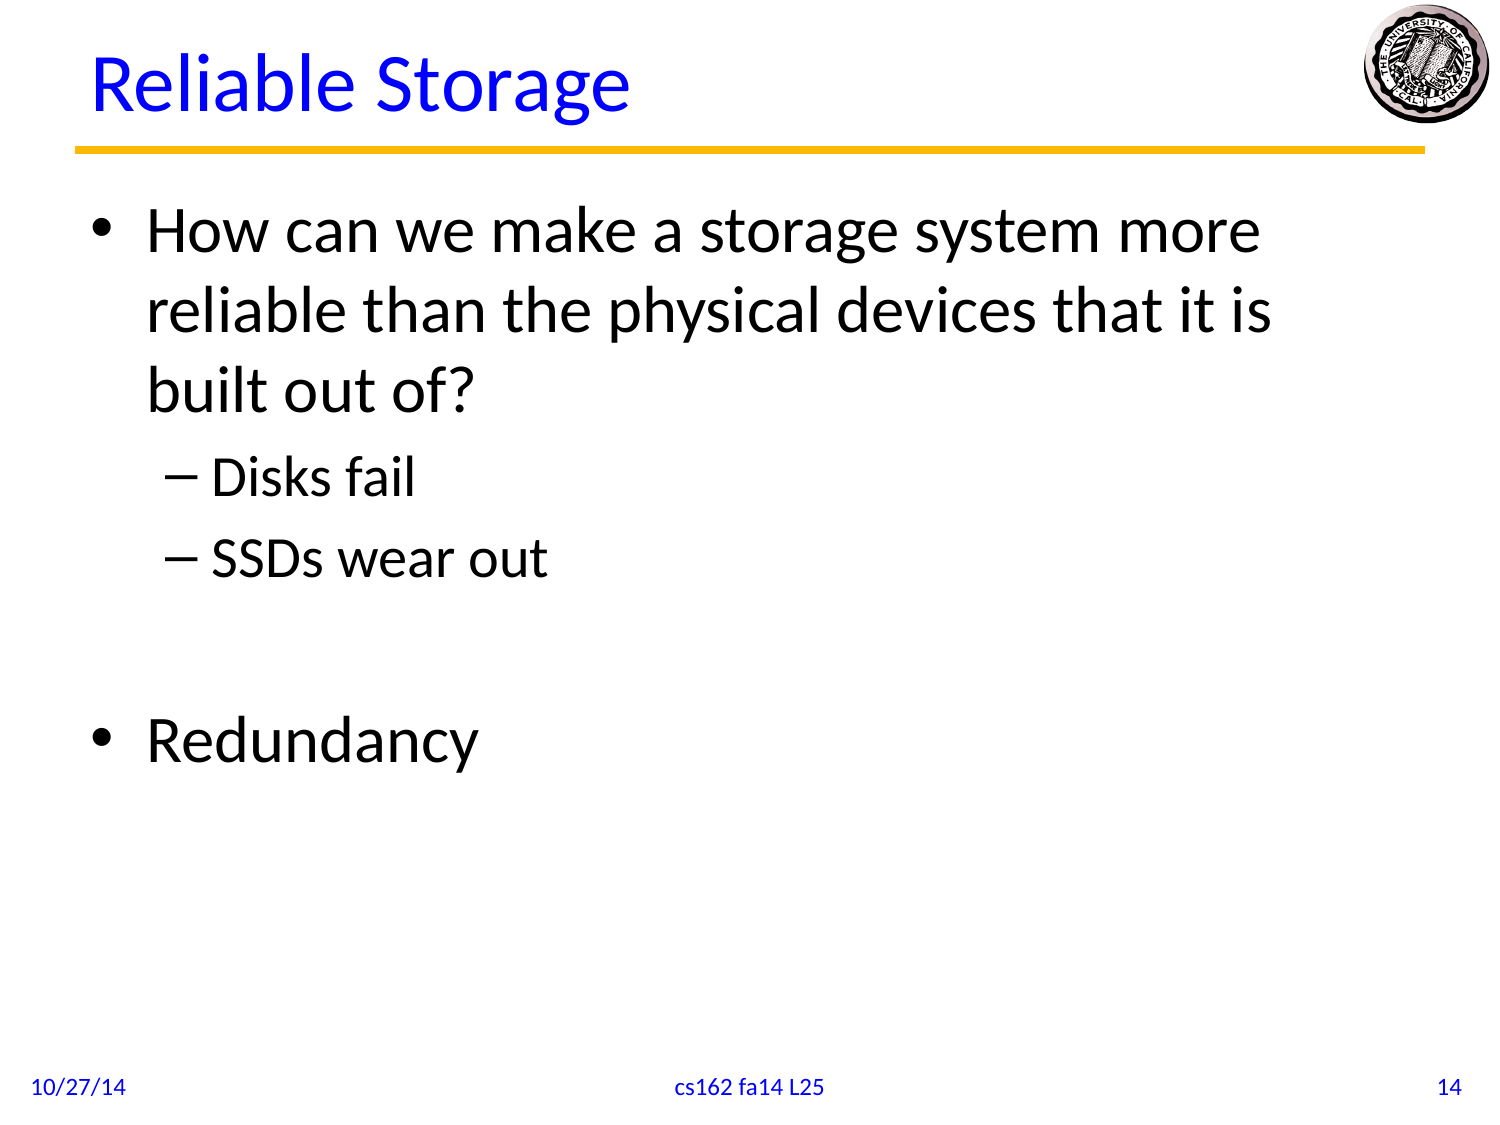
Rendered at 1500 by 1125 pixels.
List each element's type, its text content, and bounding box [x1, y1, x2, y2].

title Reliable Storage [75, 6, 1425, 150]
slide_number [15, 1055, 366, 1115]
slide_number 14 [1127, 1055, 1478, 1115]
footer cs162 fa14 L25 [512, 1055, 988, 1115]
list How can we make a storage system more reliable than the physical devices that it is built out of? Disks fail SSDs wear out Redundancy [75, 178, 1425, 1035]
picture [1350, 0, 1500, 127]
